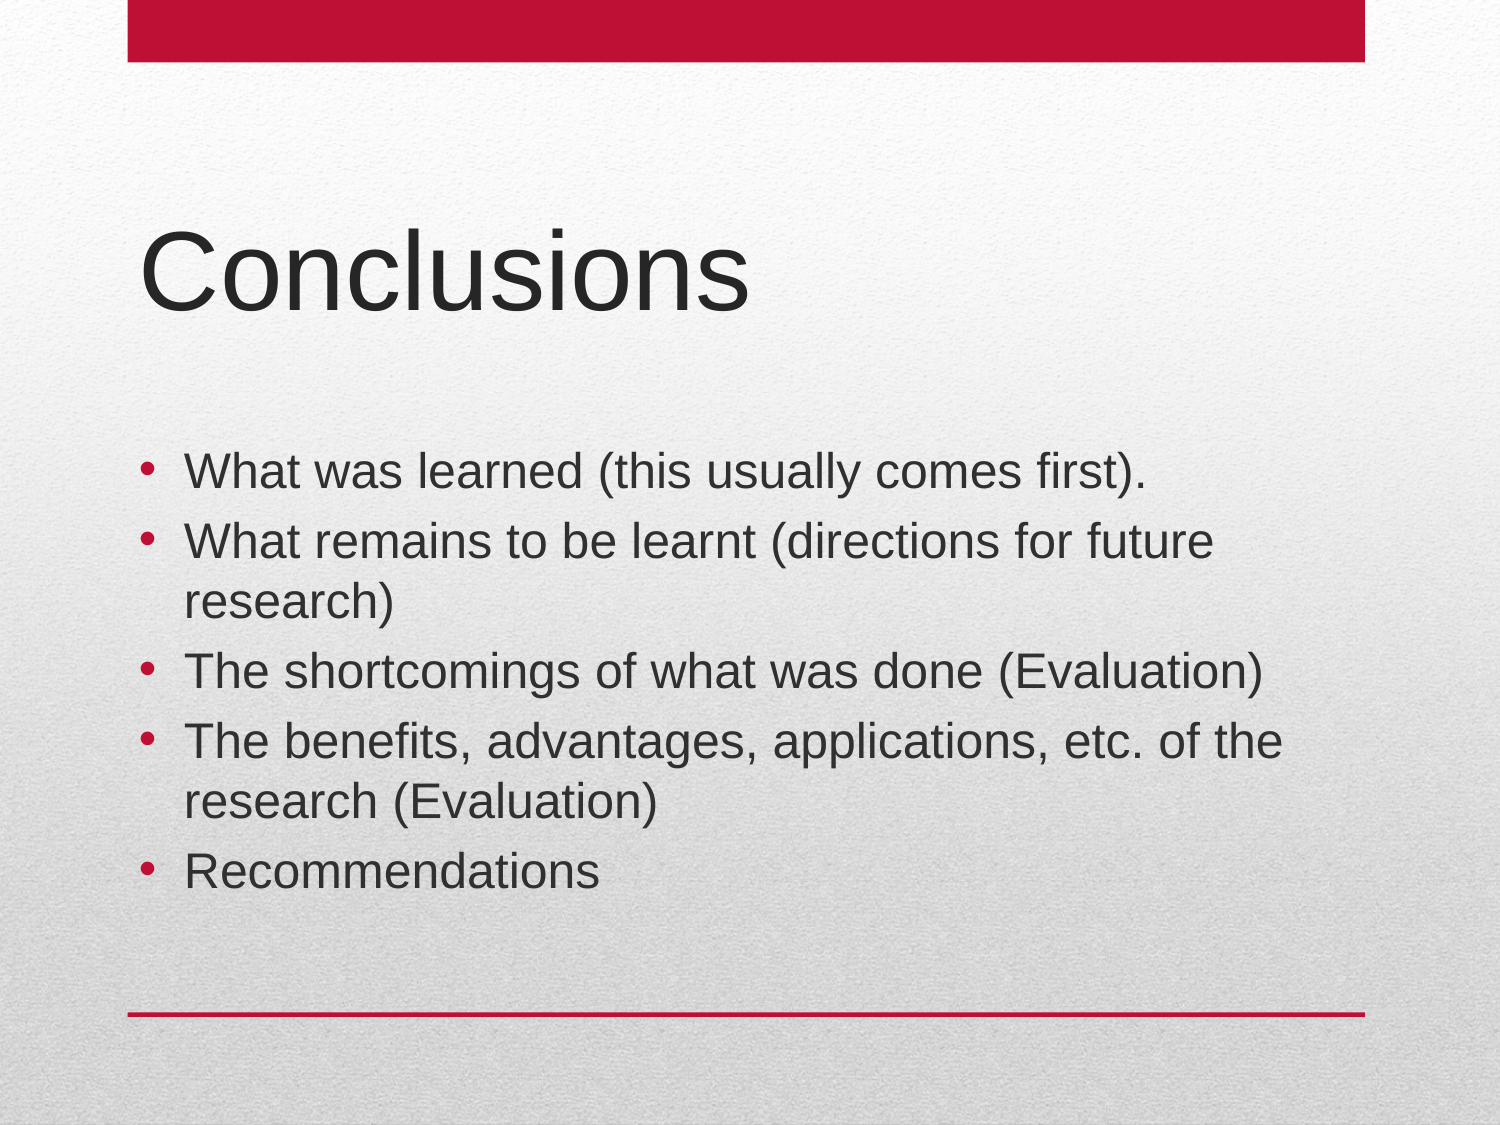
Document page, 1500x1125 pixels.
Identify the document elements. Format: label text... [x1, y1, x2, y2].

title Conclusions [123, 78, 1237, 341]
list What was learned (this usually comes first). What remains to be learnt (directions for future research) The shortcomings of what was done (Evaluation) The benefits, advantages, applications, etc. of the research (Evaluation) Recommendations [123, 349, 1362, 988]
